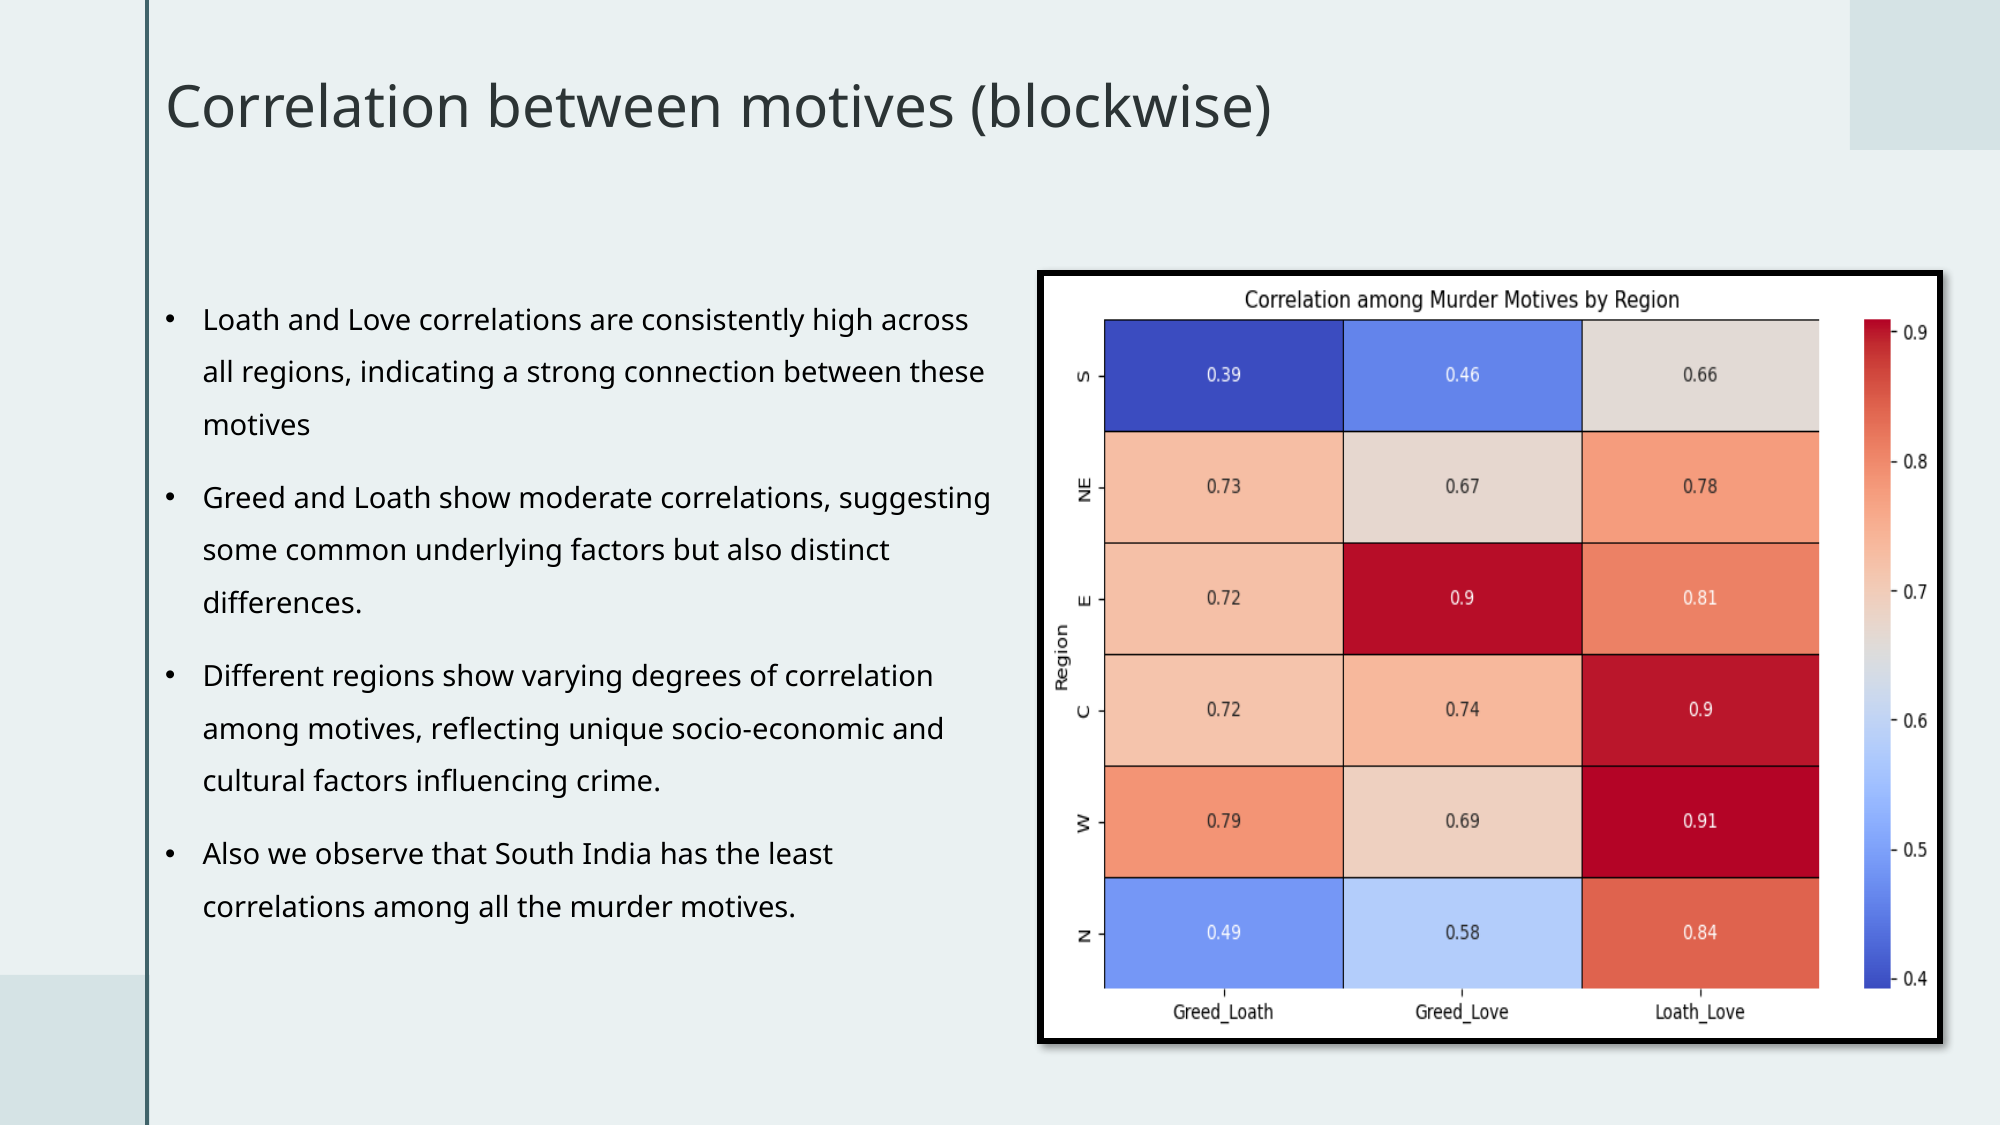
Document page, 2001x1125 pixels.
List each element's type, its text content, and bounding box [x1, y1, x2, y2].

title Correlation between motives (blockwise) [150, 0, 1875, 218]
list Loath and Love correlations are consistently high across all regions, indicating a strong connection between these motives Greed and Loath show moderate correlations, suggesting some common underlying factors but also distinct differences. Different regions show varying degrees of correlation among motives, reflecting unique socio-economic and cultural factors influencing crime. Also we observe that South India has the least correlations among all the murder motives. [150, 276, 1009, 1087]
picture [1043, 276, 1938, 1038]
